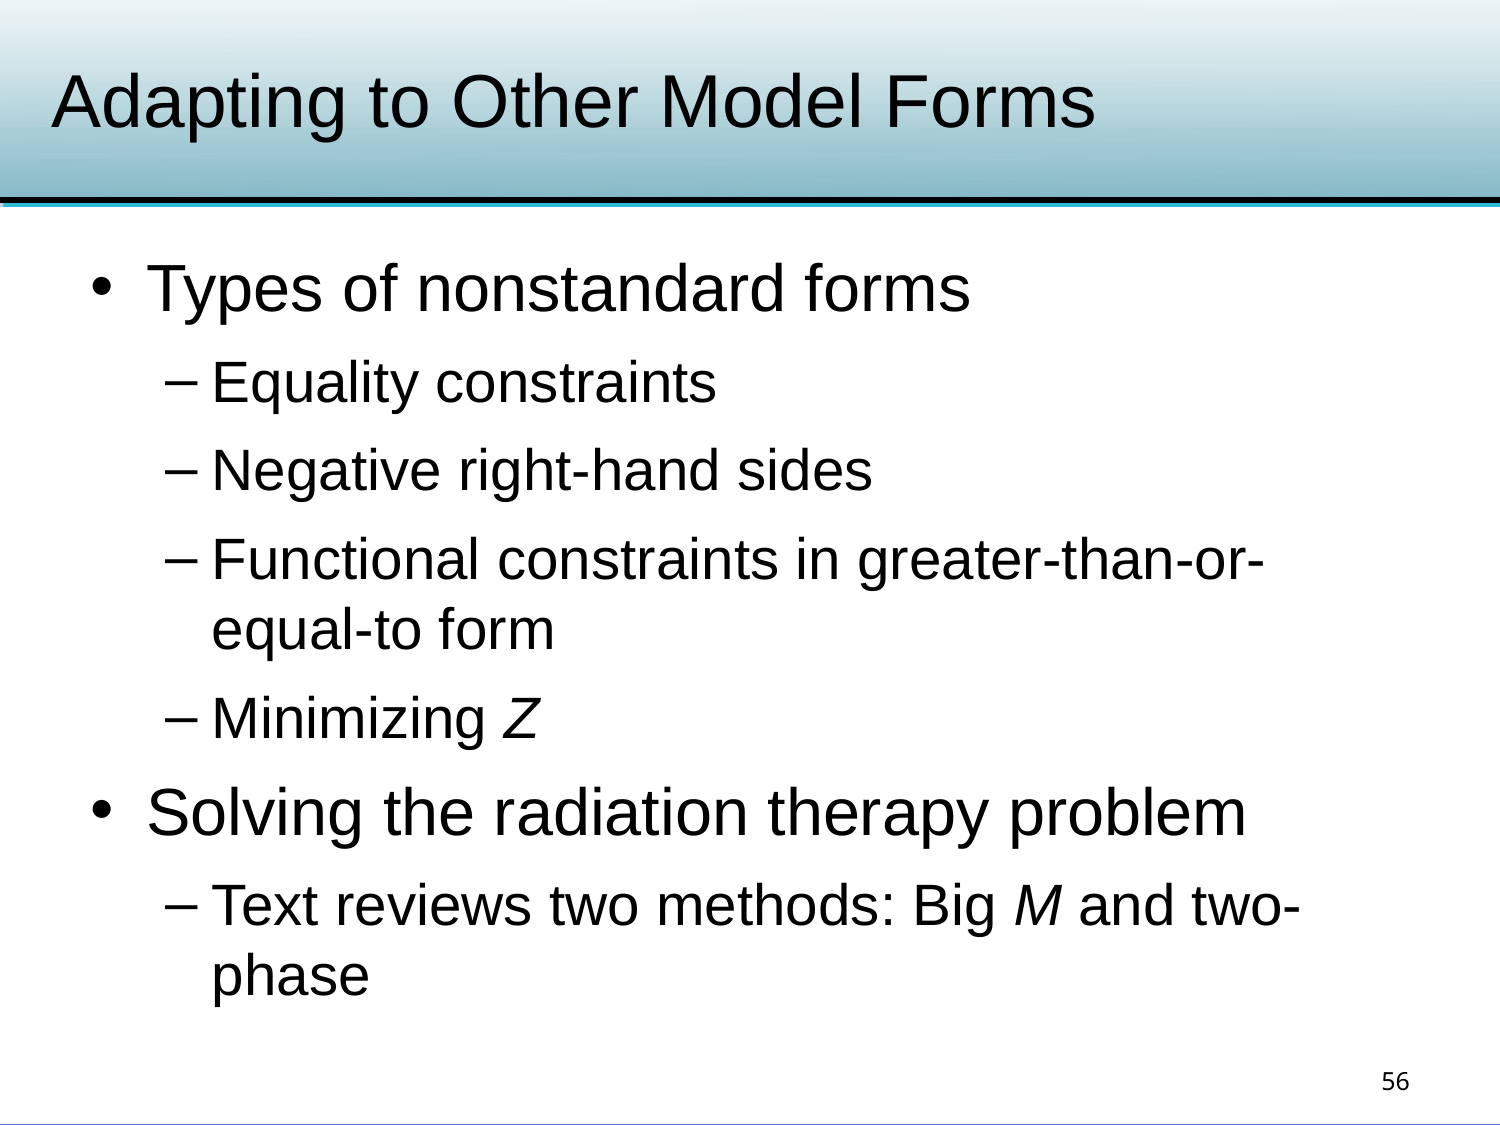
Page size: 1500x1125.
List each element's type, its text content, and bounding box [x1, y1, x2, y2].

list Types of nonstandard forms Equality constraints Negative right-hand sides Functional constraints in greater-than-or-equal-to form Minimizing Z Solving the radiation therapy problem Text reviews two methods: Big M and two-phase [69, 231, 1431, 1081]
slide_number 56 [1074, 1052, 1425, 1113]
title Adapting to Other Model Forms [0, 0, 1500, 199]
picture [0, 203, 1500, 207]
